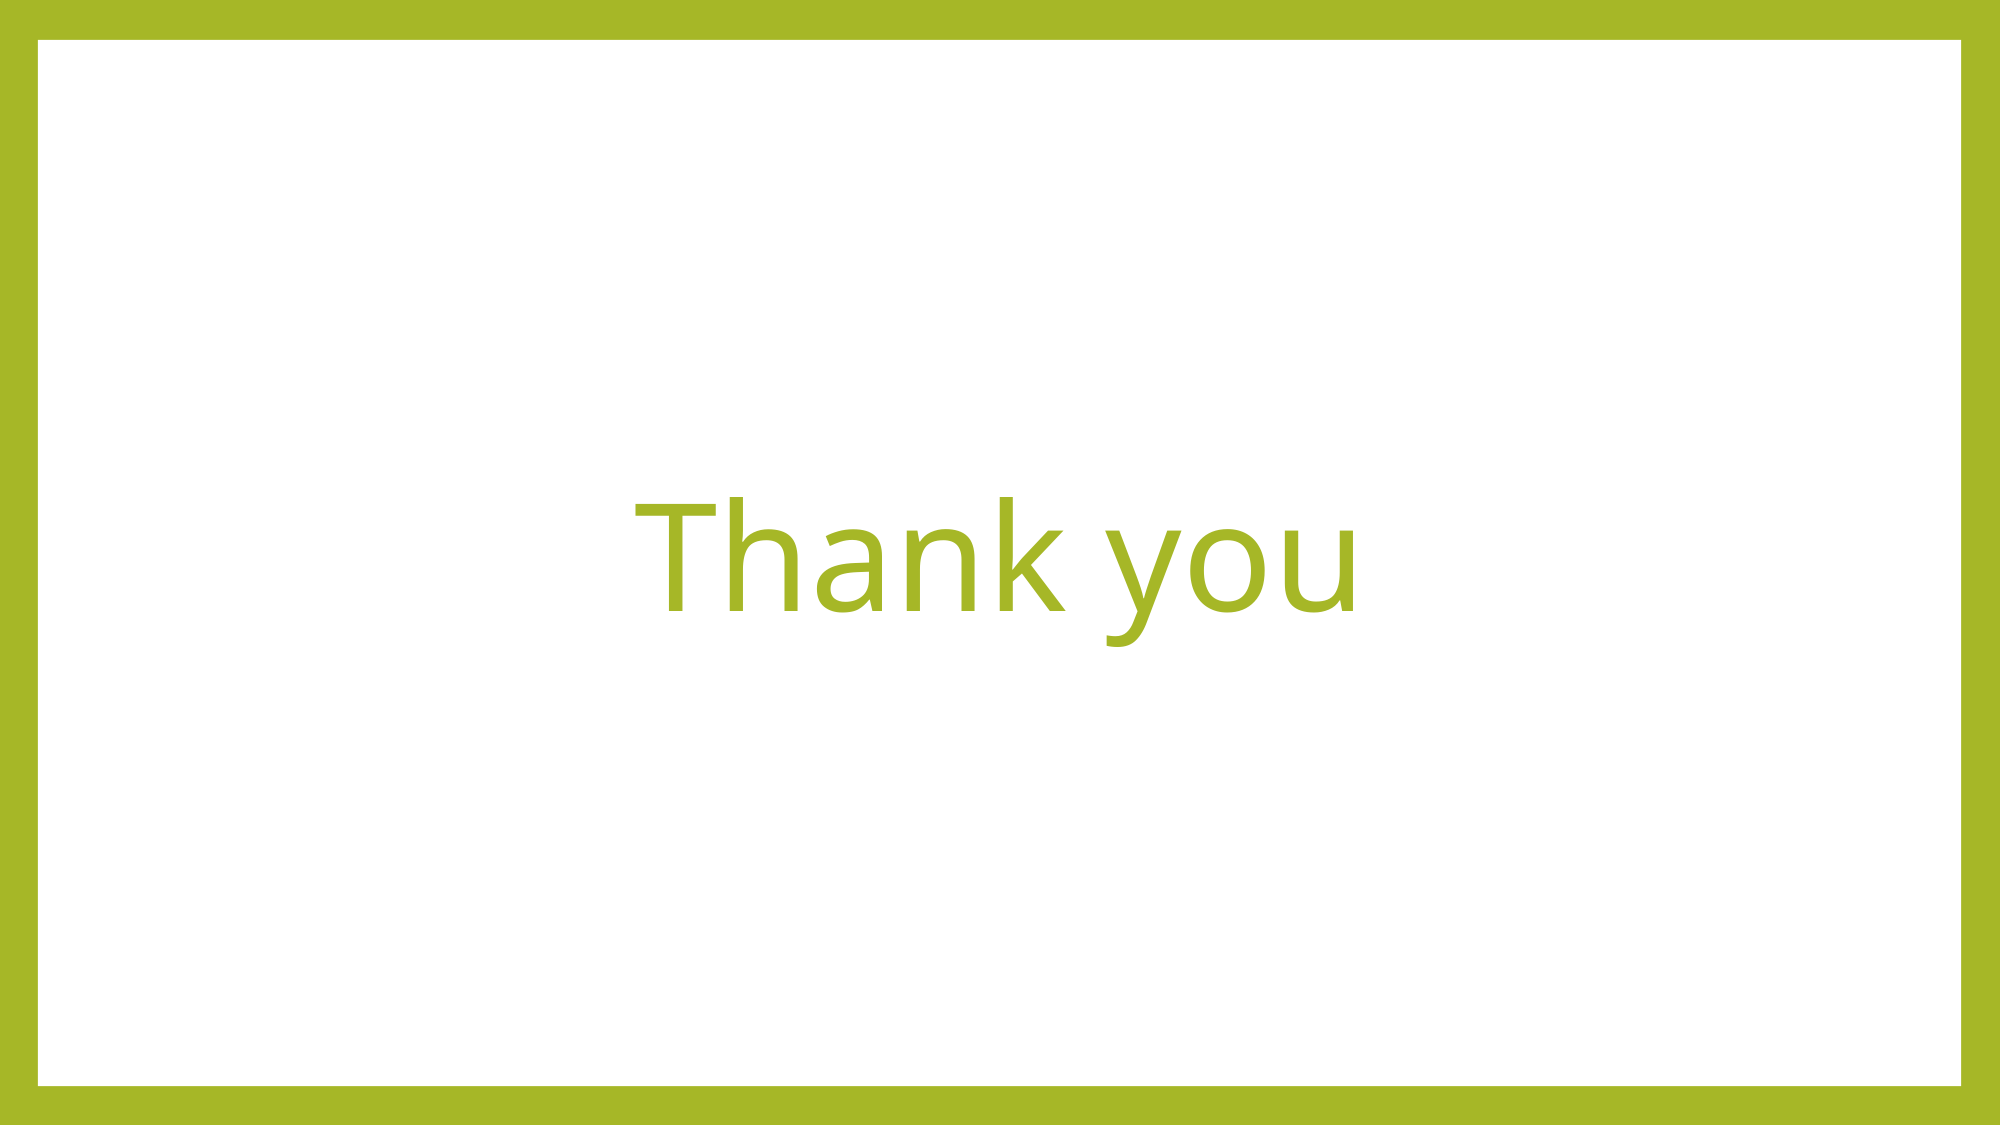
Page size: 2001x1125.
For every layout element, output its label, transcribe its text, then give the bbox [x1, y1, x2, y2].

title Thank you [619, 372, 2000, 753]
